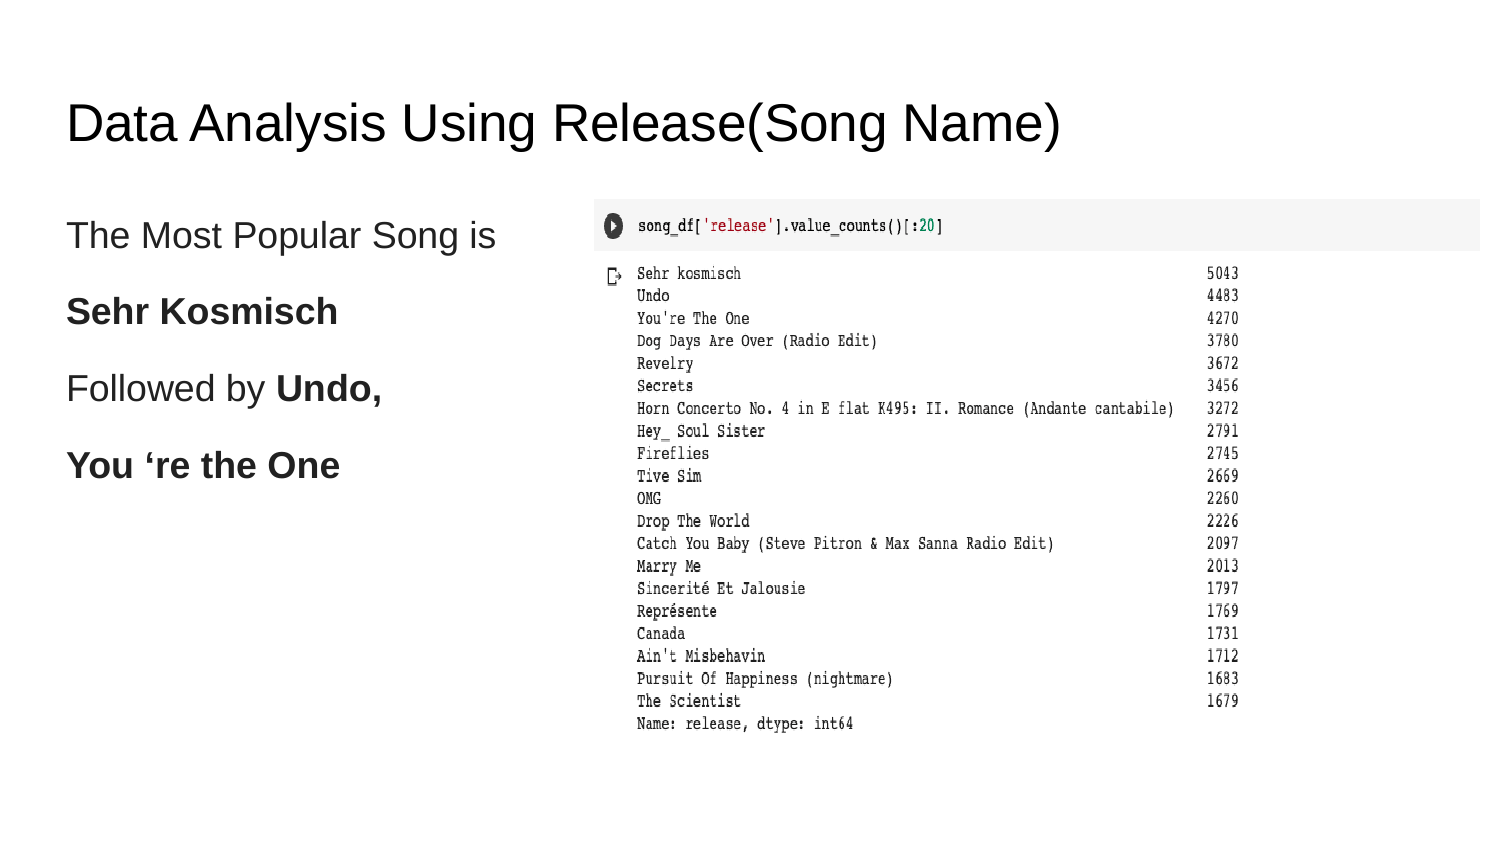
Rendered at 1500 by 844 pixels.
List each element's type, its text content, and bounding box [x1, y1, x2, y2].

picture [586, 188, 1480, 739]
title Data Analysis Using Release(Song Name) [51, 72, 1449, 167]
list The Most Popular Song is Sehr Kosmisch Followed by Undo, You ‘re the One [51, 189, 1449, 750]
